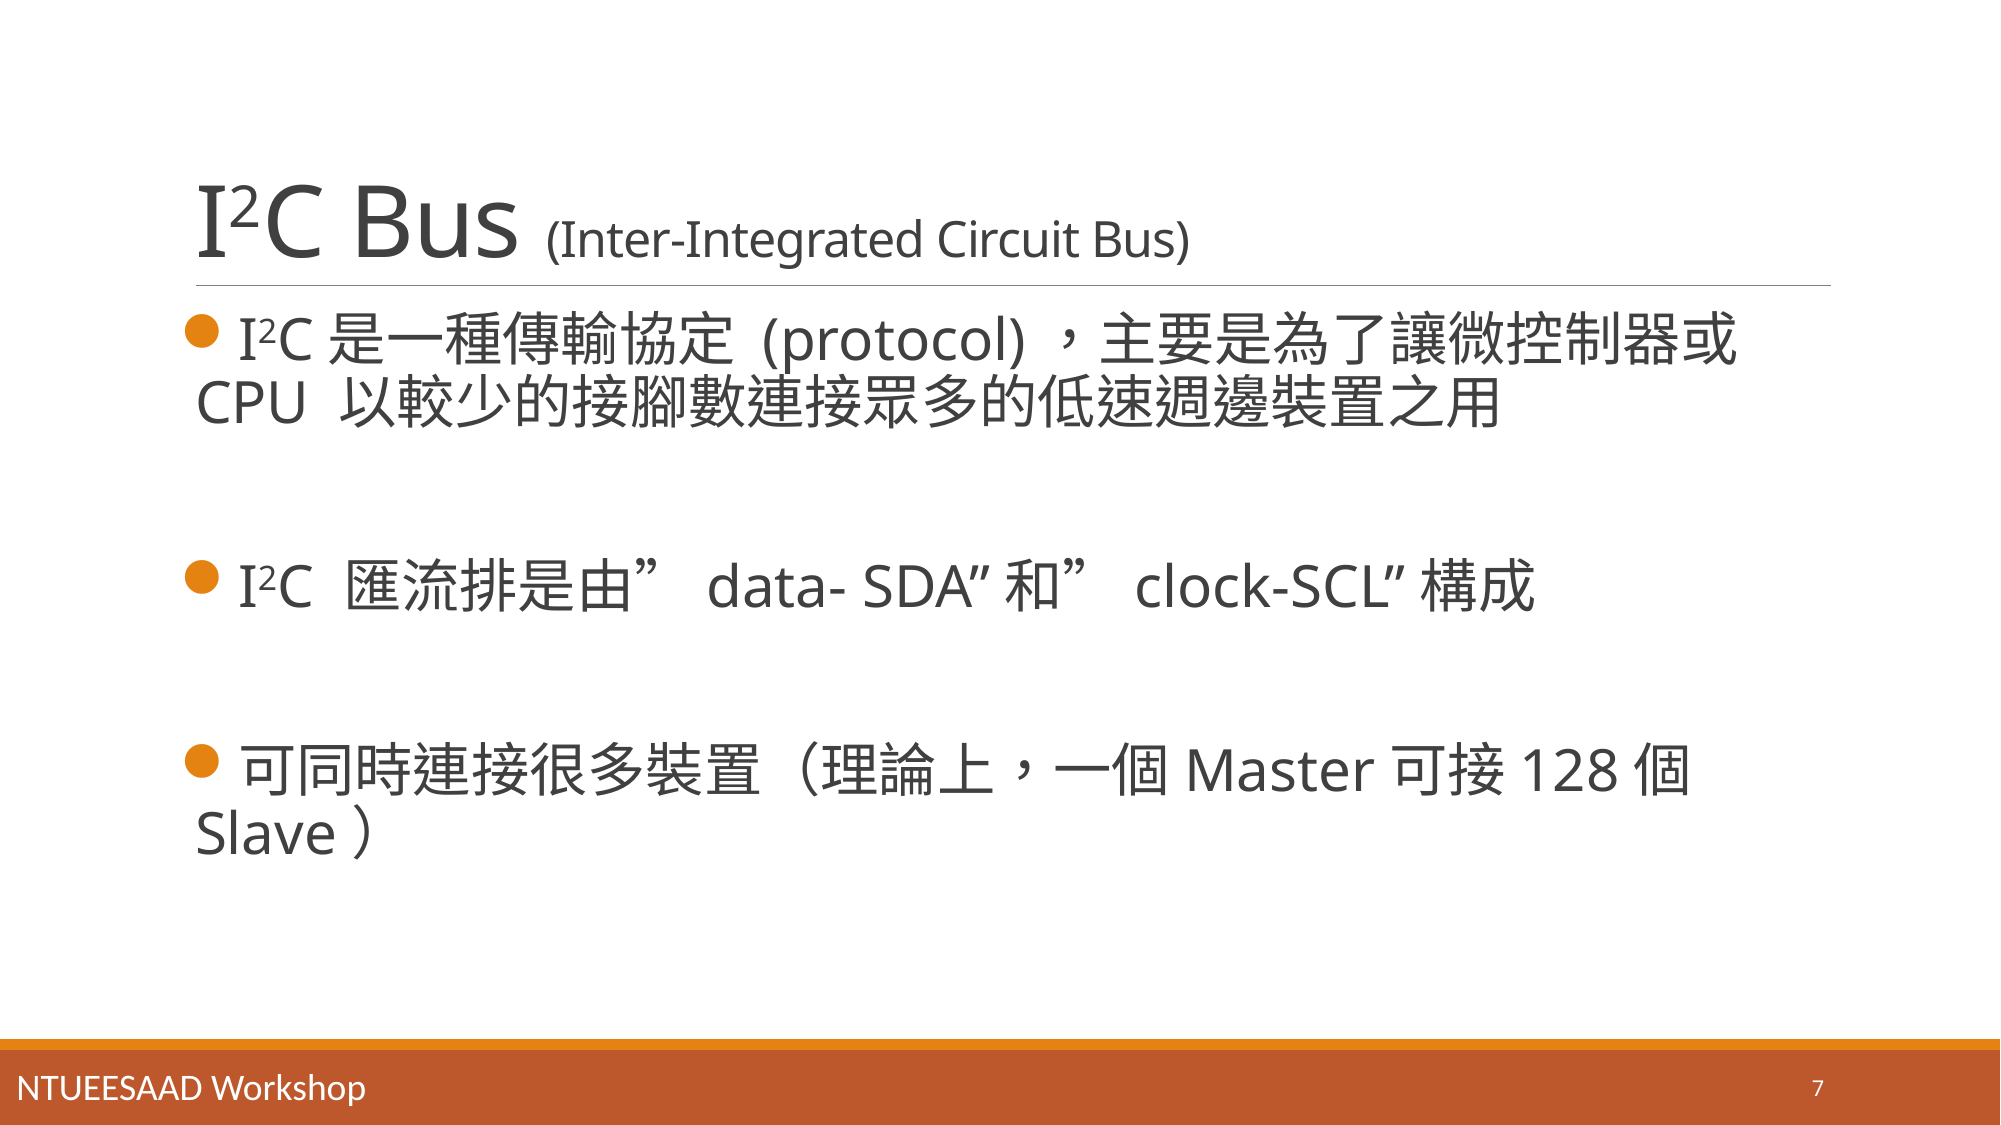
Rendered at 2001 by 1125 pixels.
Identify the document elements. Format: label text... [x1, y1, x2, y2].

list I2C是一種傳輸協定 (protocol)，主要是為了讓微控制器或 CPU 以較少的接腳數連接眾多的低速週邊裝置之用 I2C 匯流排是由”data- SDA”和”clock-SCL”構成 可同時連接很多裝置（理論上，一個Master可接128個Slave） [180, 302, 1830, 963]
title I2C Bus (Inter-Integrated Circuit Bus) [180, 47, 1830, 285]
slide_number 7 [1624, 1059, 1840, 1120]
